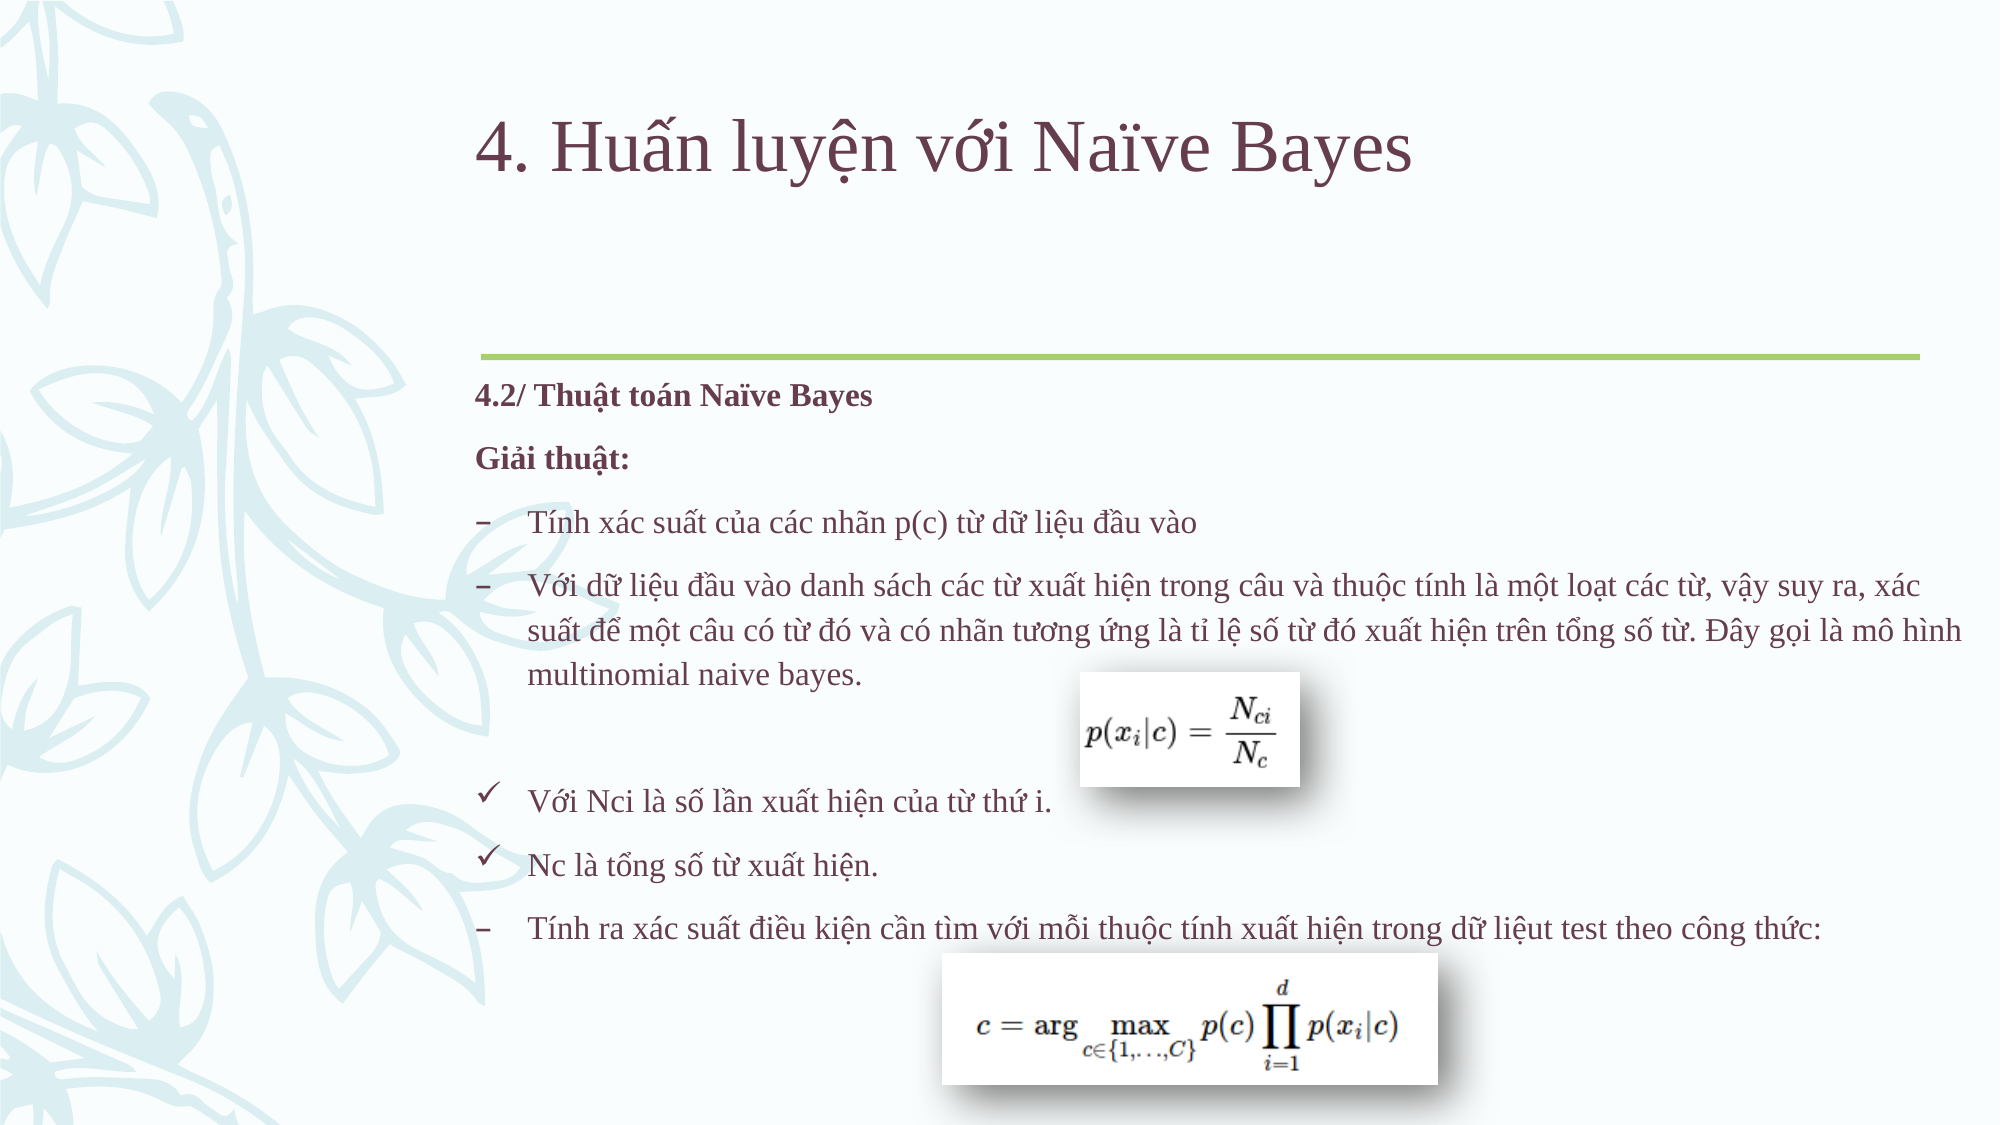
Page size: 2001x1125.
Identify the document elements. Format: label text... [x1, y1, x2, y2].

text_box 4. Huấn luyện với Naïve Bayes [460, 93, 1920, 350]
picture [1080, 672, 1300, 787]
picture [942, 953, 1438, 1085]
text_box 4.2/ Thuật toán Naïve Bayes Giải thuật: Tính xác suất của các nhãn p(c) từ dữ liệu đầu vào Với dữ liệu đầu vào danh sách các từ xuất hiện trong câu và thuộc tính là một loạt các từ, vậy suy ra, xác suất để một câu có từ đó và có nhãn tương ứng là tỉ lệ số từ đó xuất hiện trên tổng số từ. Đây gọi là mô hình multinomial naive bayes. Với Nci là số lần xuất hiện của từ thứ i. Nc là tổng số từ xuất hiện. Tính ra xác suất điều kiện cần tìm với mỗi thuộc tính xuất hiện trong dữ liệut test theo công thức: [460, 361, 1987, 1098]
